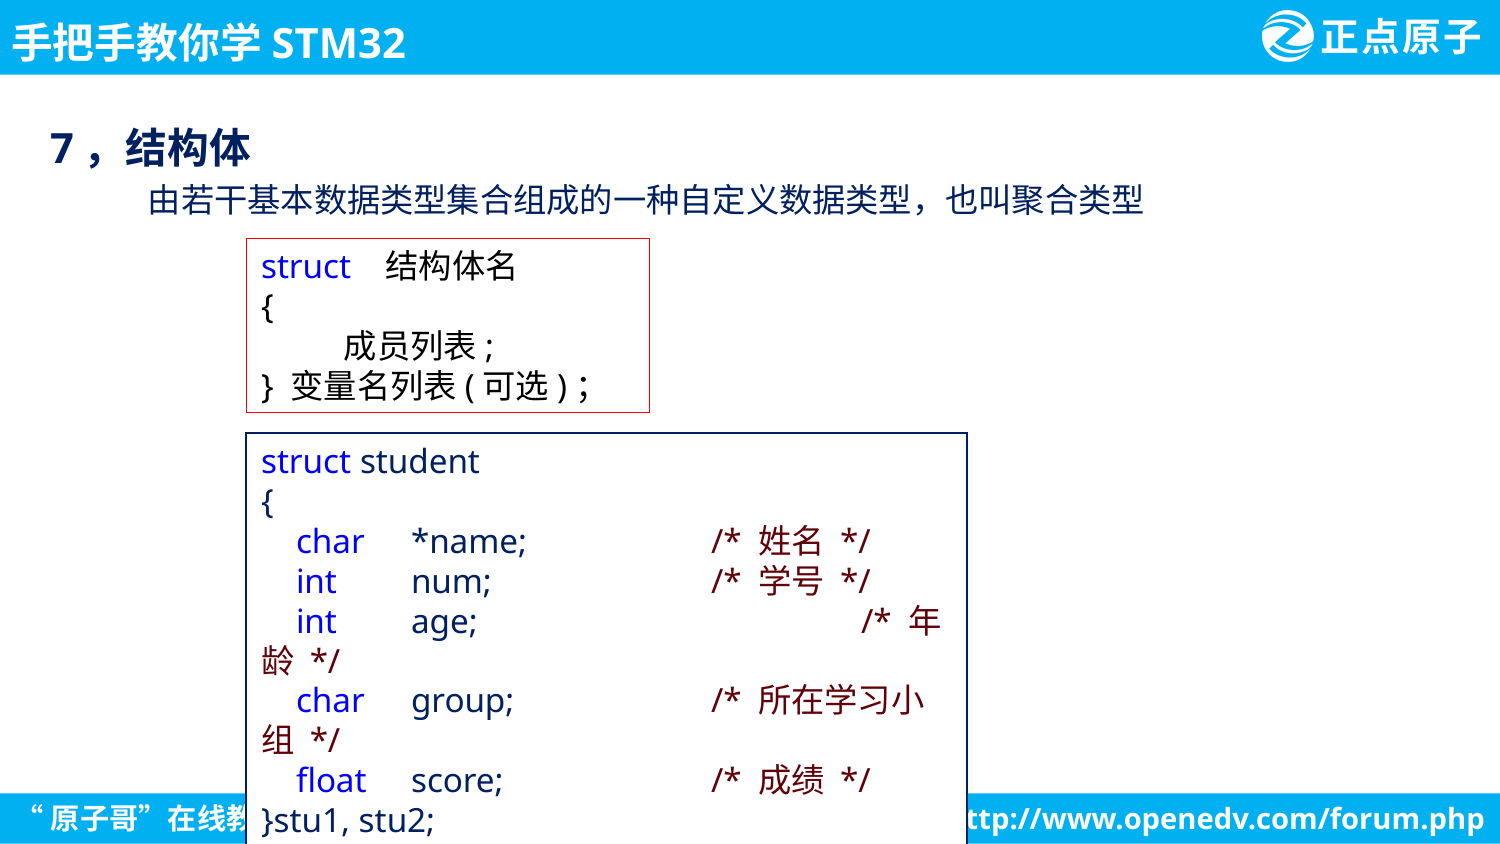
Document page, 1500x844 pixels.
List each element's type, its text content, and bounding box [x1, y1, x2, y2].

picture [1322, 21, 1357, 52]
picture [1445, 21, 1479, 54]
text_box [0, 0, 1500, 76]
text_box “原子哥”在线教学平台：www.yuanzige.com [0, 793, 245, 843]
picture [1364, 45, 1370, 53]
text_box struct student { char *name; /* 姓名 */ int num; /* 学号 */ int age; /* 年龄 */ char group; /* 所在学习小组 */ float score; /* 成绩 */ }stu1, stu2; [245, 432, 968, 844]
text_box struct 结构体名 { 成员列表; } 变量名列表(可选)； [246, 238, 650, 413]
picture [1367, 18, 1396, 42]
picture [1412, 44, 1418, 52]
picture [1263, 27, 1307, 61]
text_box 7，结构体 [42, 93, 829, 176]
text_box 由若干基本数据类型集合组成的一种自定义数据类型，也叫聚合类型 [133, 171, 1417, 227]
picture [1267, 11, 1313, 45]
text_box 手把手教你学STM32 [0, 0, 967, 75]
picture [1404, 20, 1438, 54]
picture [1431, 44, 1438, 52]
picture [1391, 45, 1397, 53]
text_box 技术支持论坛：http://www.openedv.com/forum.php [968, 793, 1500, 843]
